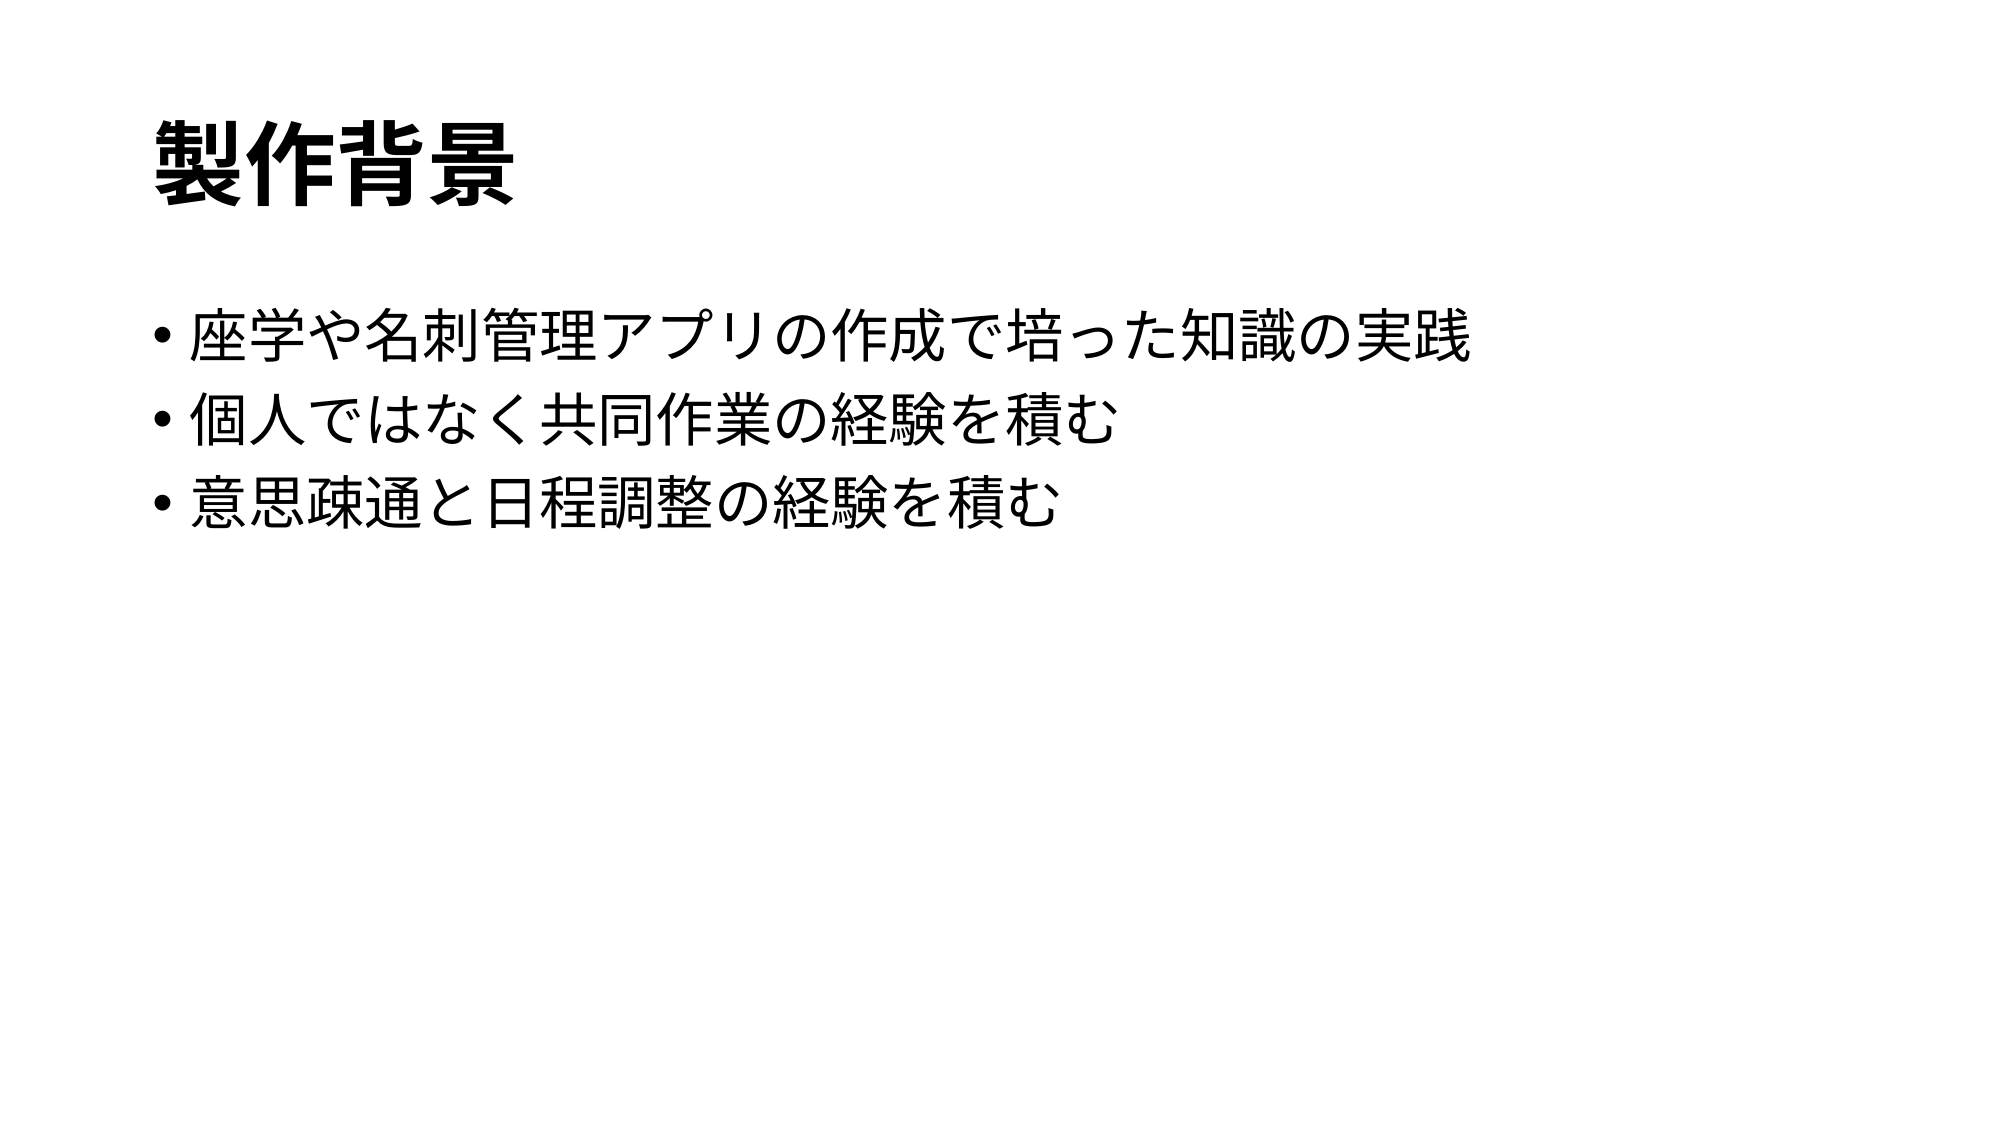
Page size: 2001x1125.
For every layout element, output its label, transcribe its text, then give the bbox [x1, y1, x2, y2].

title 製作背景 [137, 59, 1863, 278]
list 座学や名刺管理アプリの作成で培った知識の実践 個人ではなく共同作業の経験を積む 意思疎通と日程調整の経験を積む [137, 299, 1863, 1014]
